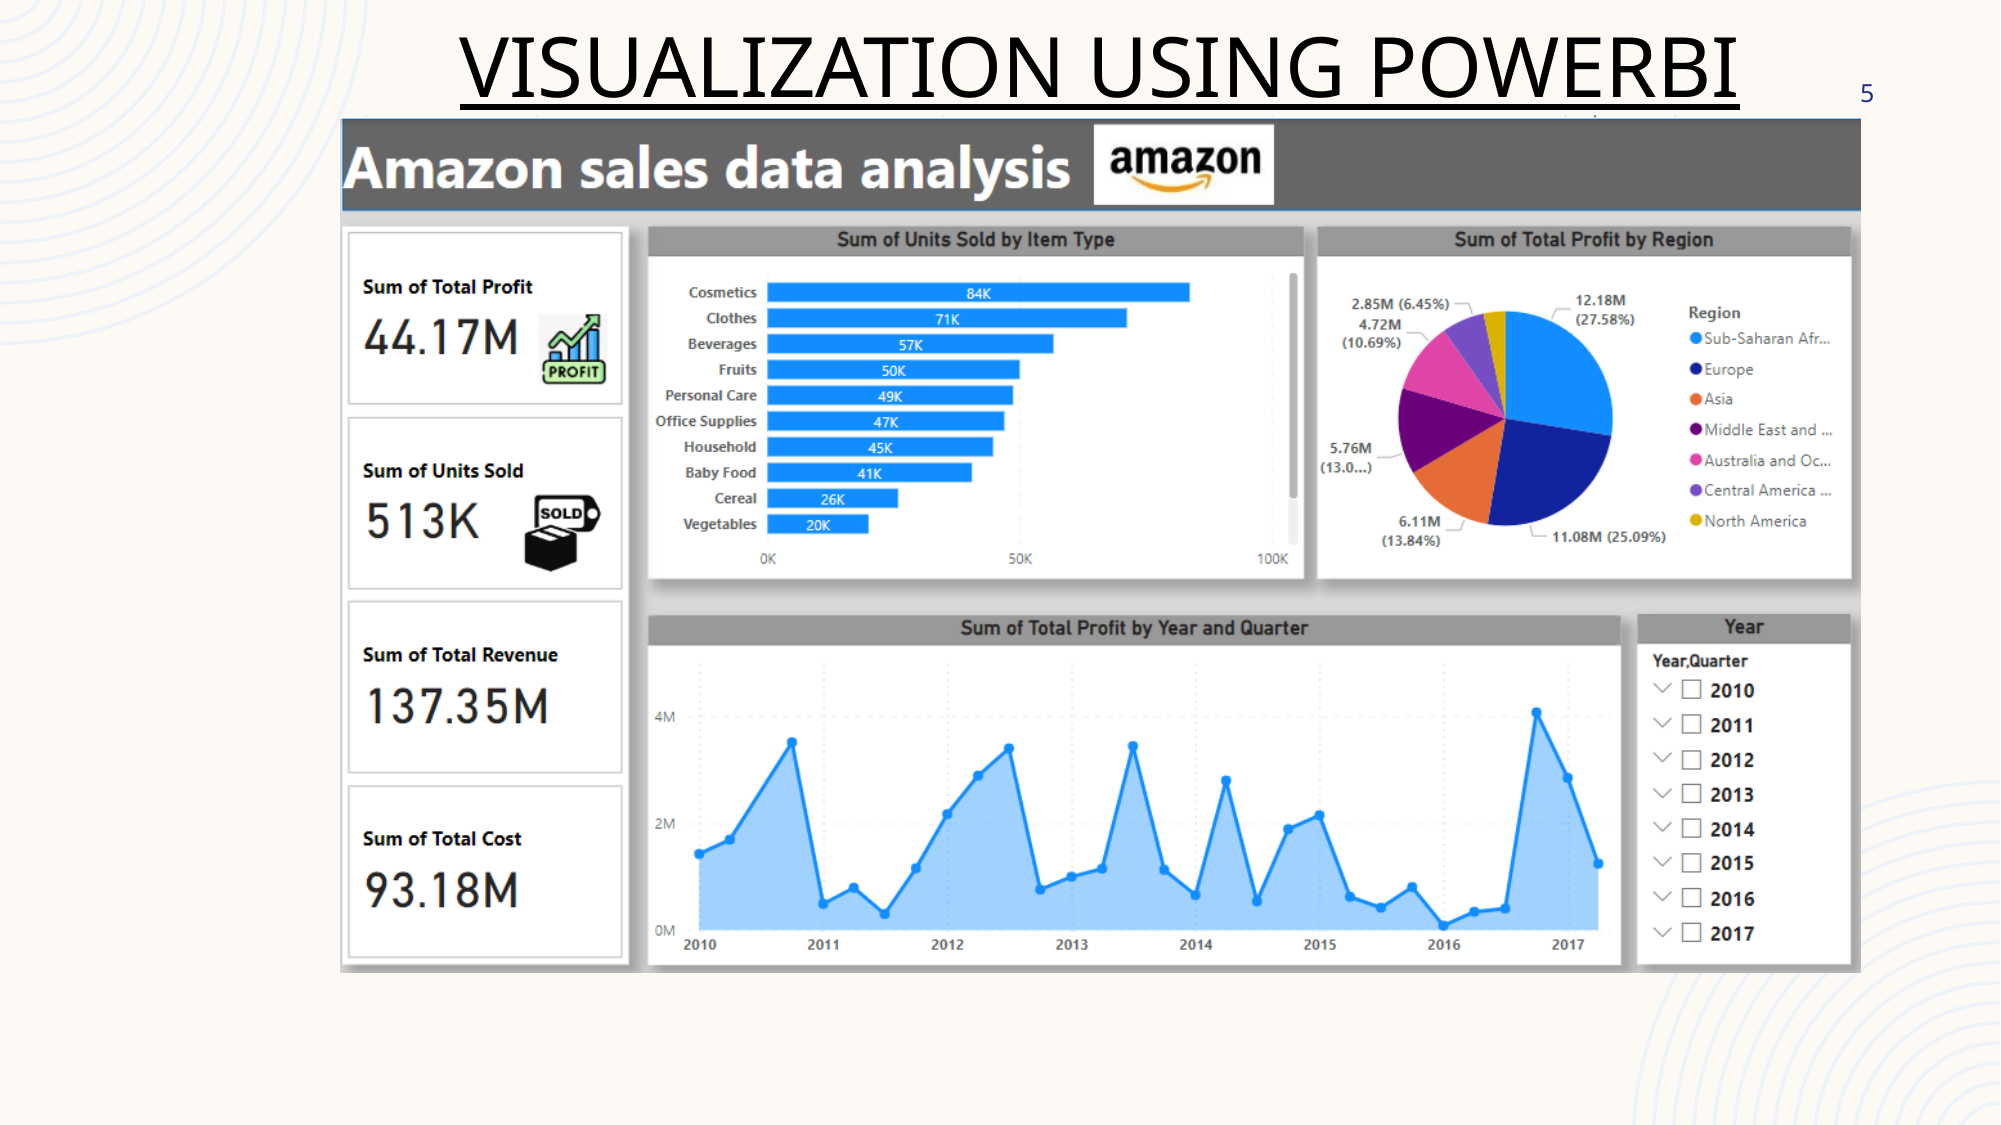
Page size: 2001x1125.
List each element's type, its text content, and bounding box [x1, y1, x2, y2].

text_box VISUALIZATION USING POWERBI [376, 6, 1824, 115]
slide_number 5 [1824, 75, 1875, 116]
picture [340, 115, 1861, 973]
